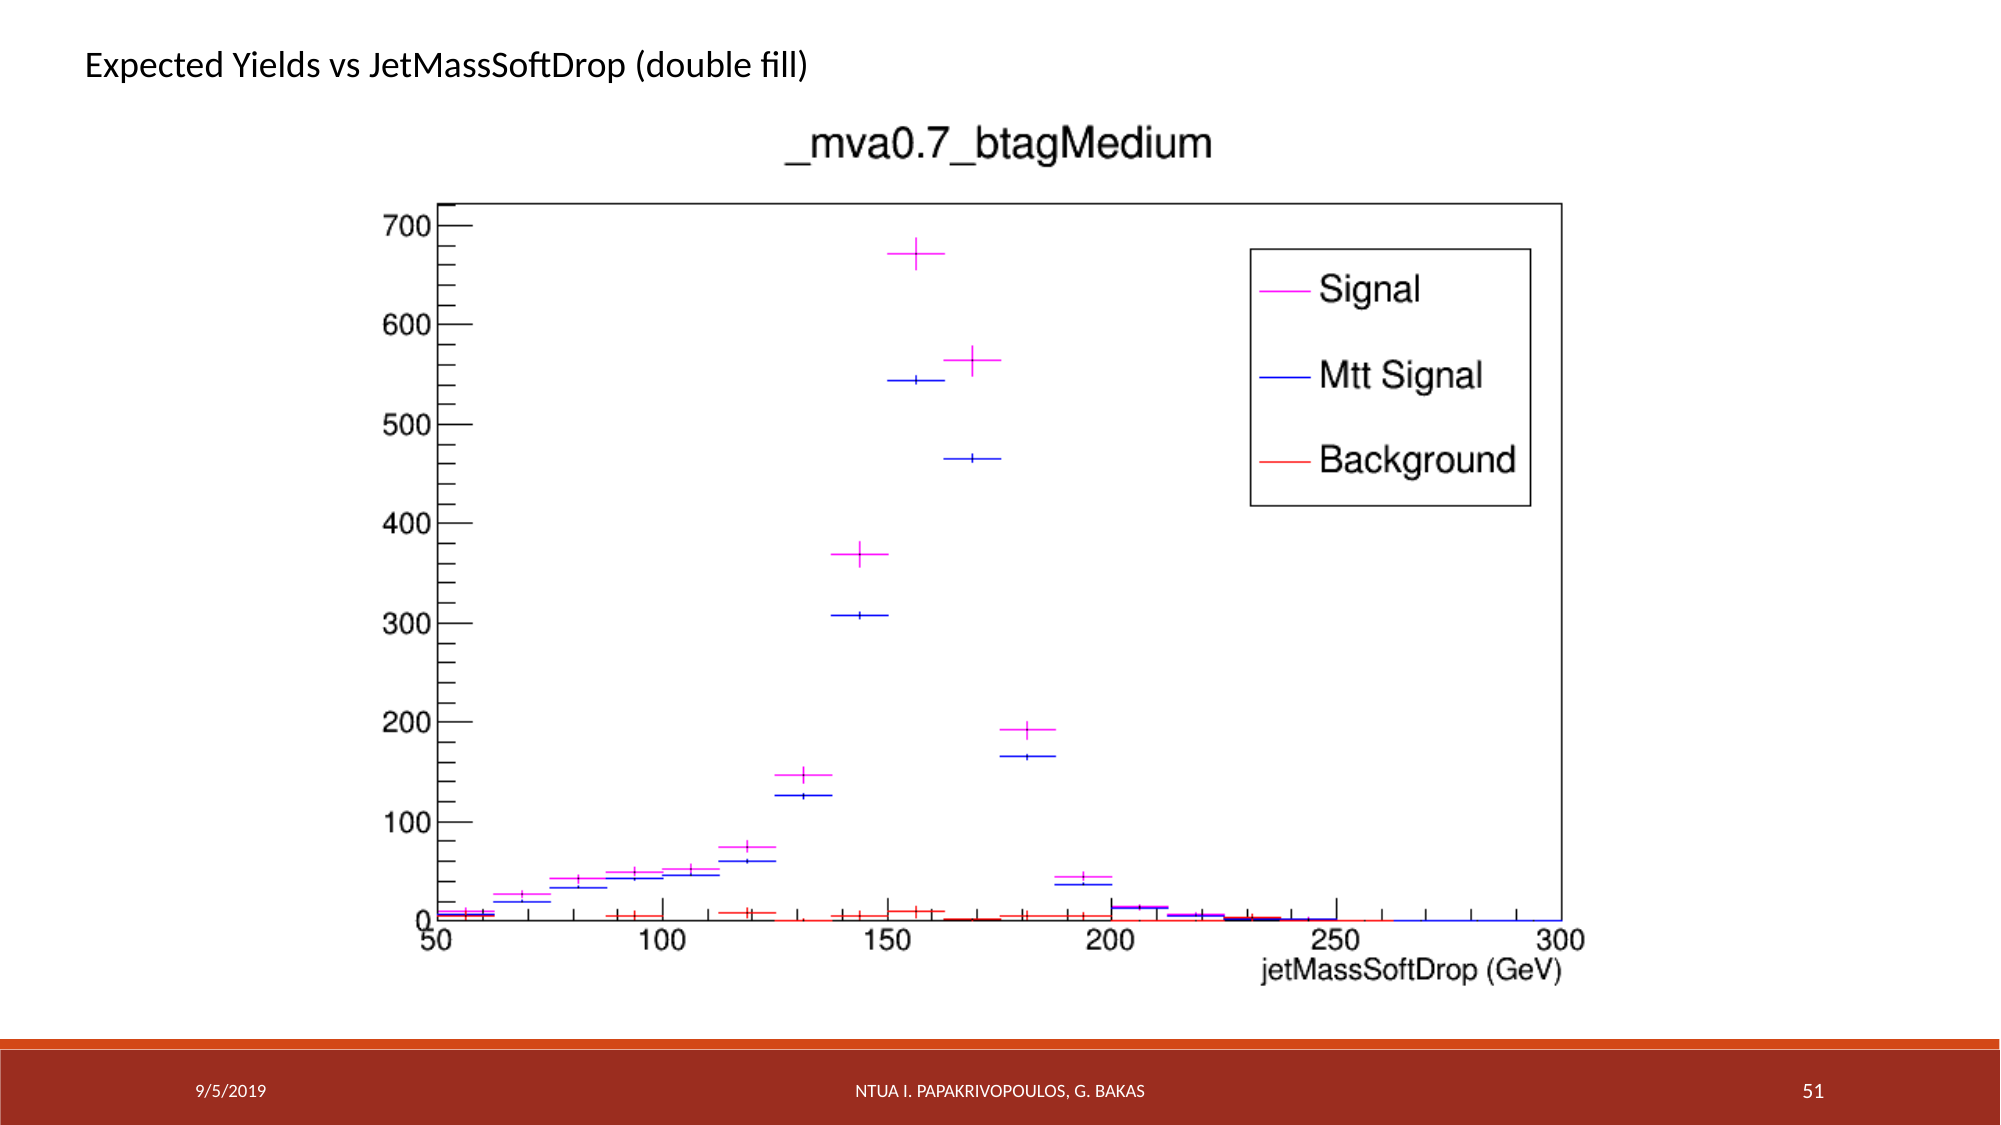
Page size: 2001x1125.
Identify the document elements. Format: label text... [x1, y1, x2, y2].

footer NTUA I. Papakrivopoulos, G. Bakas [604, 1059, 1396, 1120]
picture [297, 114, 1703, 1011]
text_box Expected Yields vs JetMassSoftDrop (double fill) [70, 32, 1909, 93]
text_box [21, 32, 1945, 94]
slide_number 51 [1624, 1059, 1840, 1120]
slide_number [180, 1059, 586, 1120]
